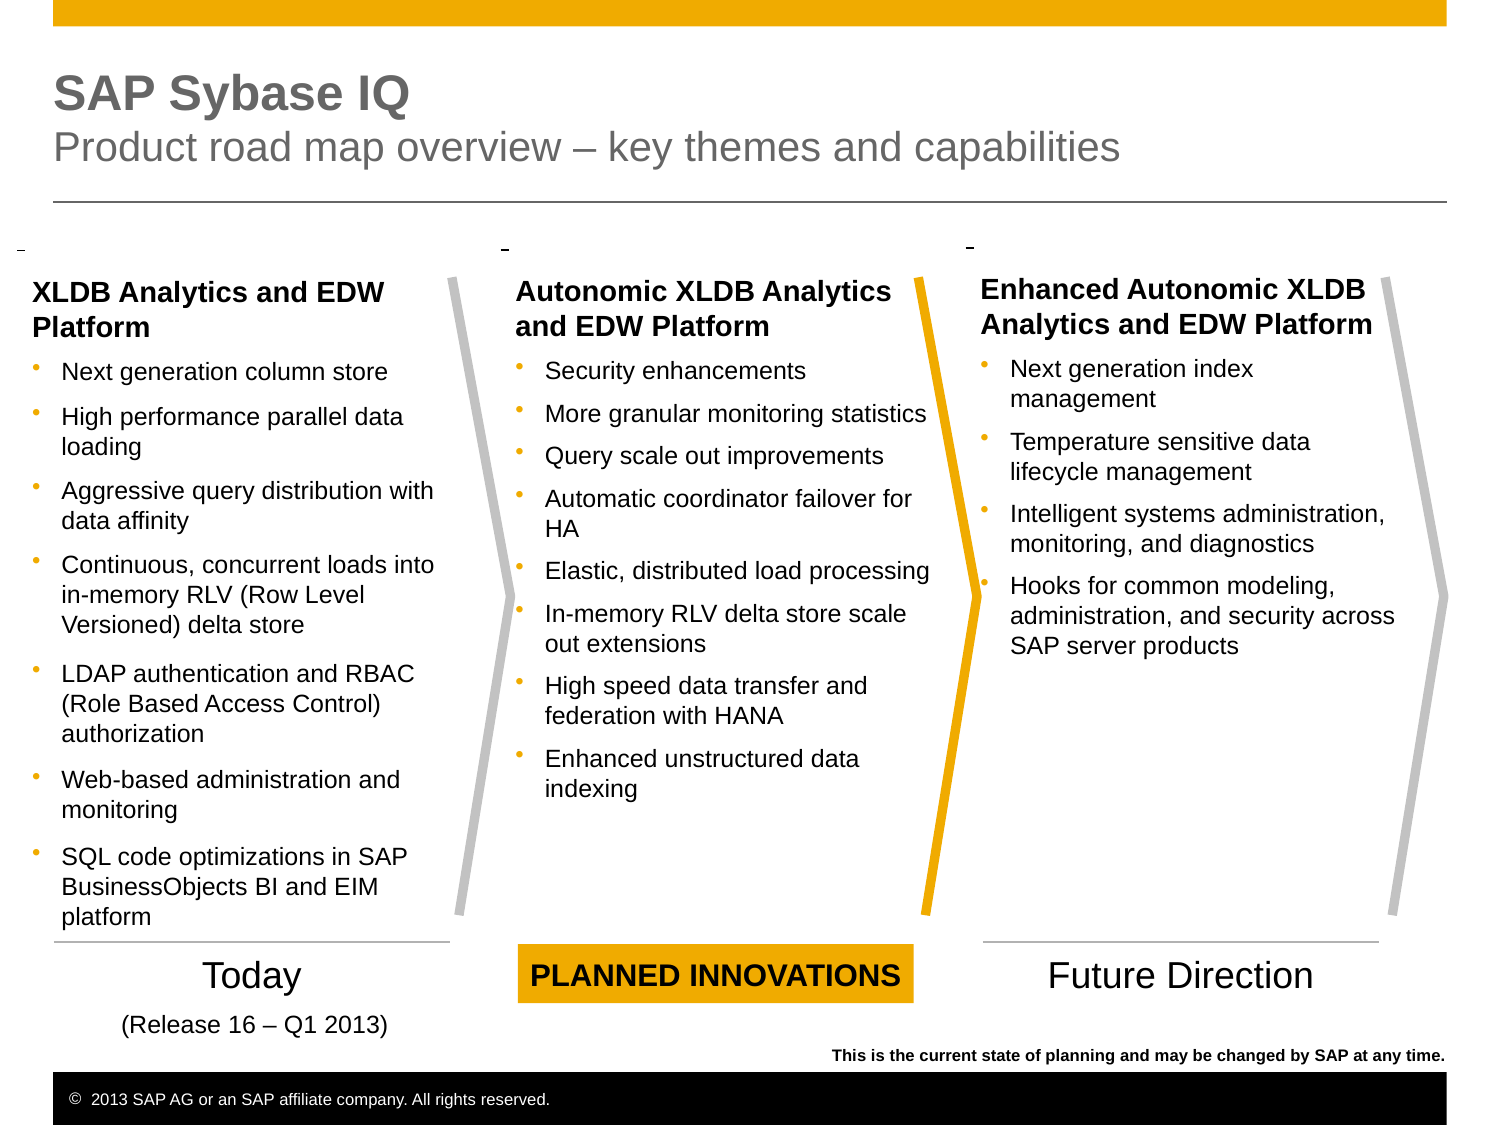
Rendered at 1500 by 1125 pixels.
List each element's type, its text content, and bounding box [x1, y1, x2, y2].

list Autonomic XLDB Analytics and EDW Platform Security enhancements More granular monitoring statistics Query scale out improvements Automatic coordinator failover for HA Elastic, distributed load processing In-memory RLV delta store scale out extensions High speed data transfer and federation with HANA Enhanced unstructured data indexing [494, 228, 947, 864]
text_box (Release 16 – Q1 2013) [54, 1008, 456, 1039]
title SAP Sybase IQ Product road map overview – key themes and capabilities [53, 53, 1447, 178]
text_box This is the current state of planning and may be changed by SAP at any time. [792, 1039, 1447, 1070]
list XLDB Analytics and EDW Platform Next generation column store High performance parallel data loading Aggressive query distribution with data affinity Continuous, concurrent loads into in-memory RLV (Row Level Versioned) delta store LDAP authentication and RBAC (Role Based Access Control) authorization Web-based administration and monitoring SQL code optimizations in SAP BusinessObjects BI and EIM platform [11, 229, 456, 862]
list Enhanced Autonomic XLDB Analytics and EDW Platform Next generation index management Temperature sensitive data lifecycle management Intelligent systems administration, monitoring, and diagnostics Hooks for common modeling, administration, and security across SAP server products [959, 226, 1408, 862]
